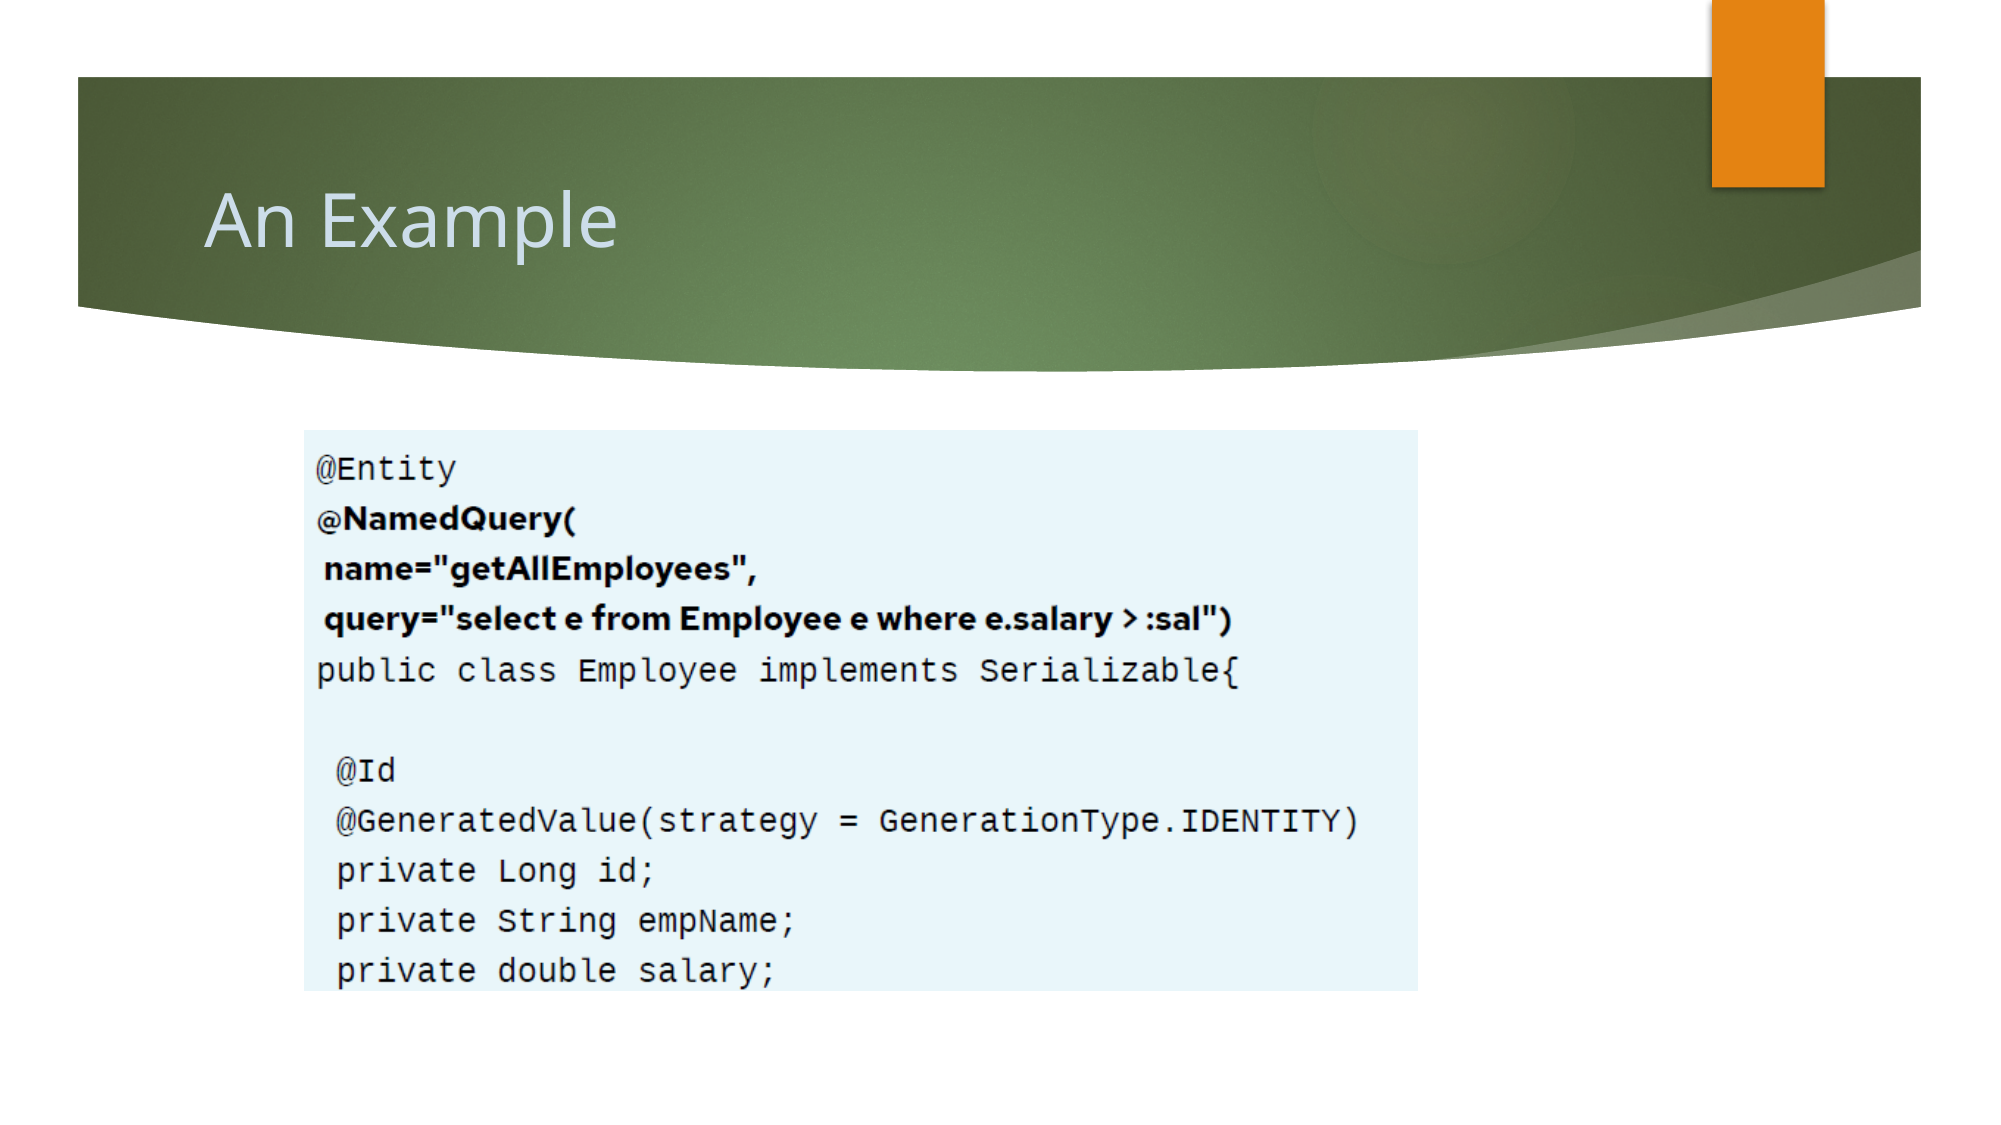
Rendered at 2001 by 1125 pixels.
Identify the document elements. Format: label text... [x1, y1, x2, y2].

title An Example [189, 159, 1627, 276]
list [304, 429, 1419, 991]
